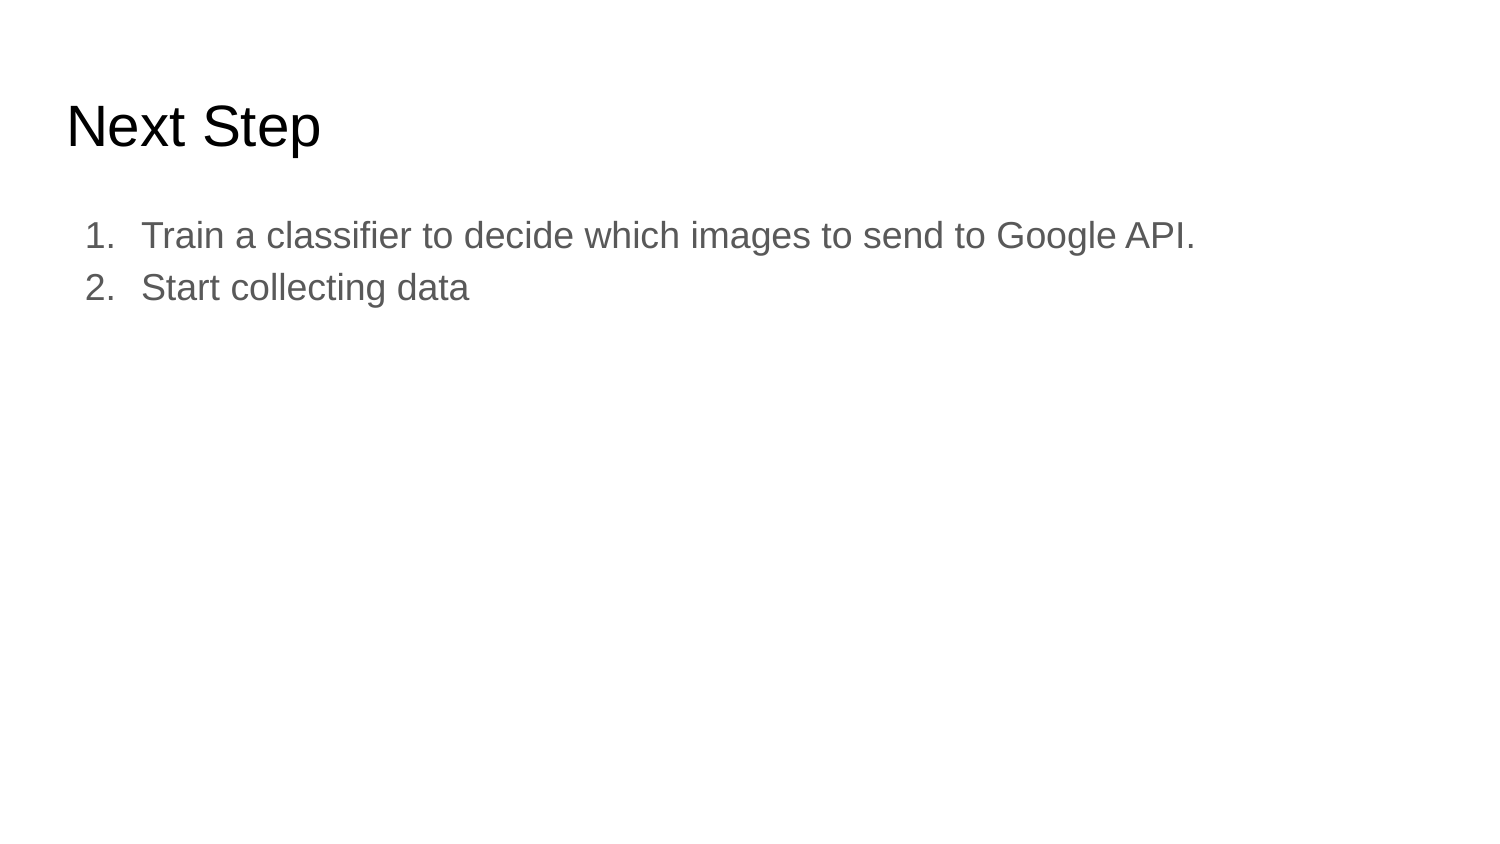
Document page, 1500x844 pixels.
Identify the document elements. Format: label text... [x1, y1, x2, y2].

title Next Step [51, 72, 1449, 167]
list Train a classifier to decide which images to send to Google API. Start collecting data [51, 189, 1449, 750]
